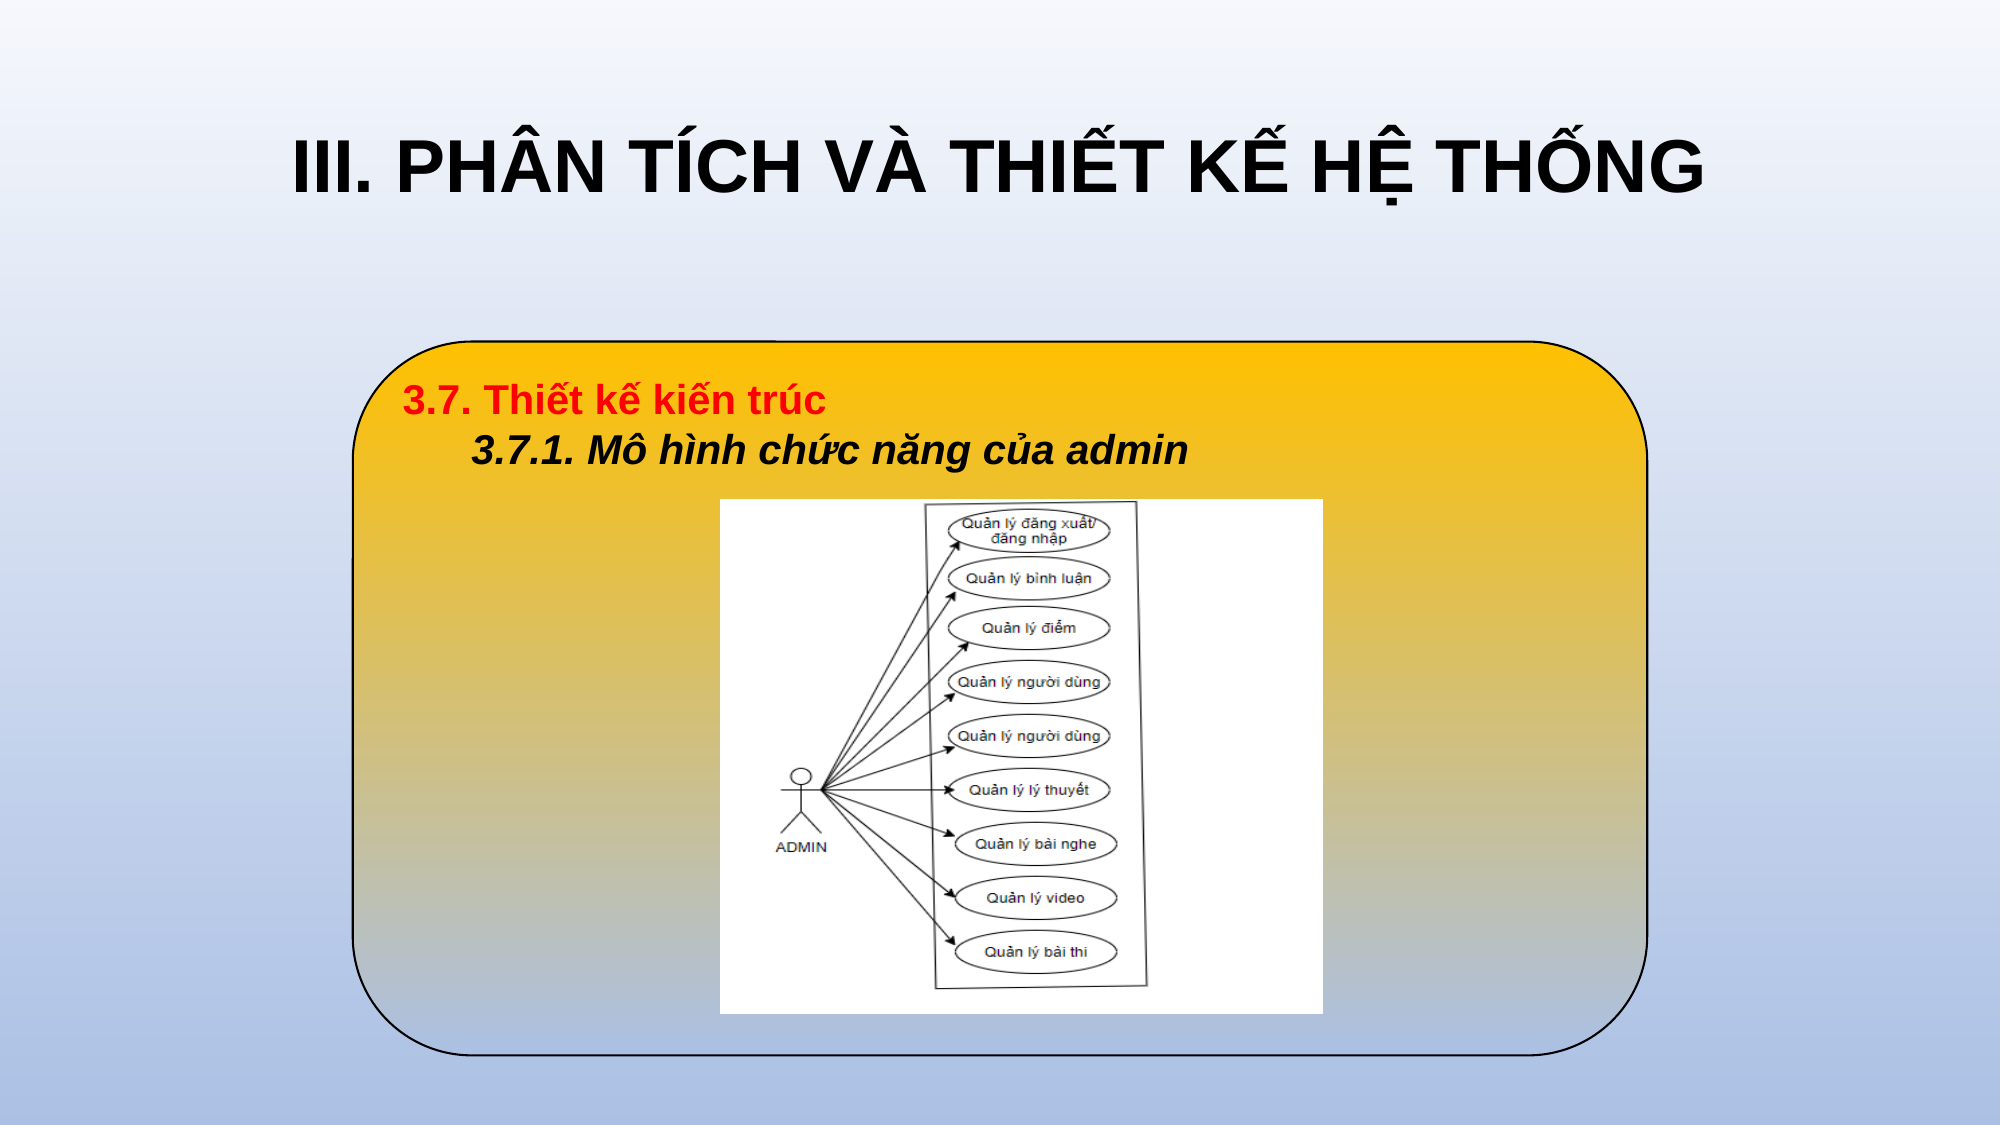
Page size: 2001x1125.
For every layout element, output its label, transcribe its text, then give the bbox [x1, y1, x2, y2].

list [137, 299, 1863, 1014]
picture [720, 499, 1323, 1014]
text_box 3.7. Thiết kế kiến trúc 3.7.1. Mô hình chức năng của admin [351, 340, 1649, 1057]
title III. PHÂN TÍCH VÀ THIẾT KẾ HỆ THỐNG [137, 59, 1863, 278]
